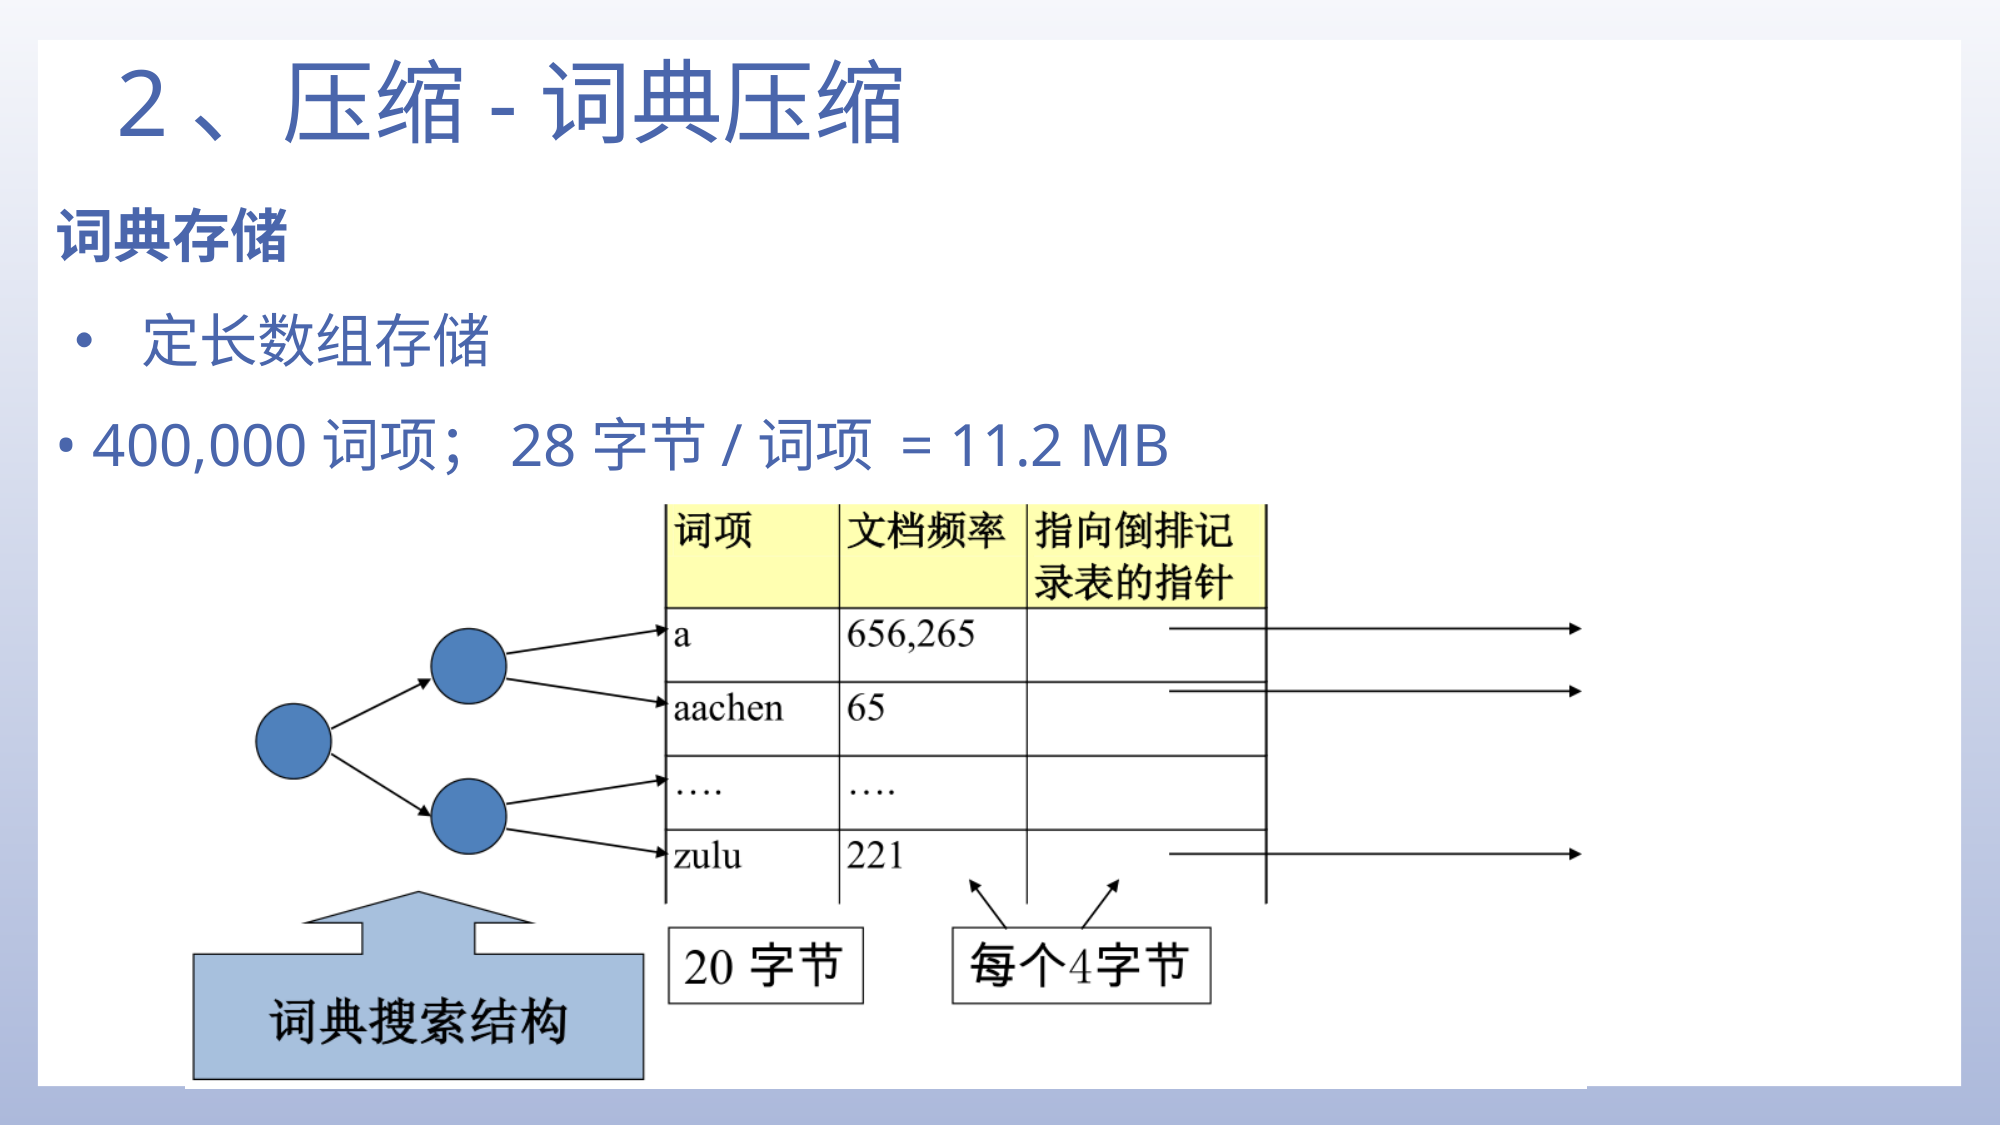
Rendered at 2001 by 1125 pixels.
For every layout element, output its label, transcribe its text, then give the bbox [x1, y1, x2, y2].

list 词典存储 • 定长数组存储 • 400,000词项；28字节/词项 = 11.2 MB [40, 156, 1939, 1089]
title 2、压缩-词典压缩 [101, 36, 1722, 156]
picture [185, 478, 1588, 1089]
